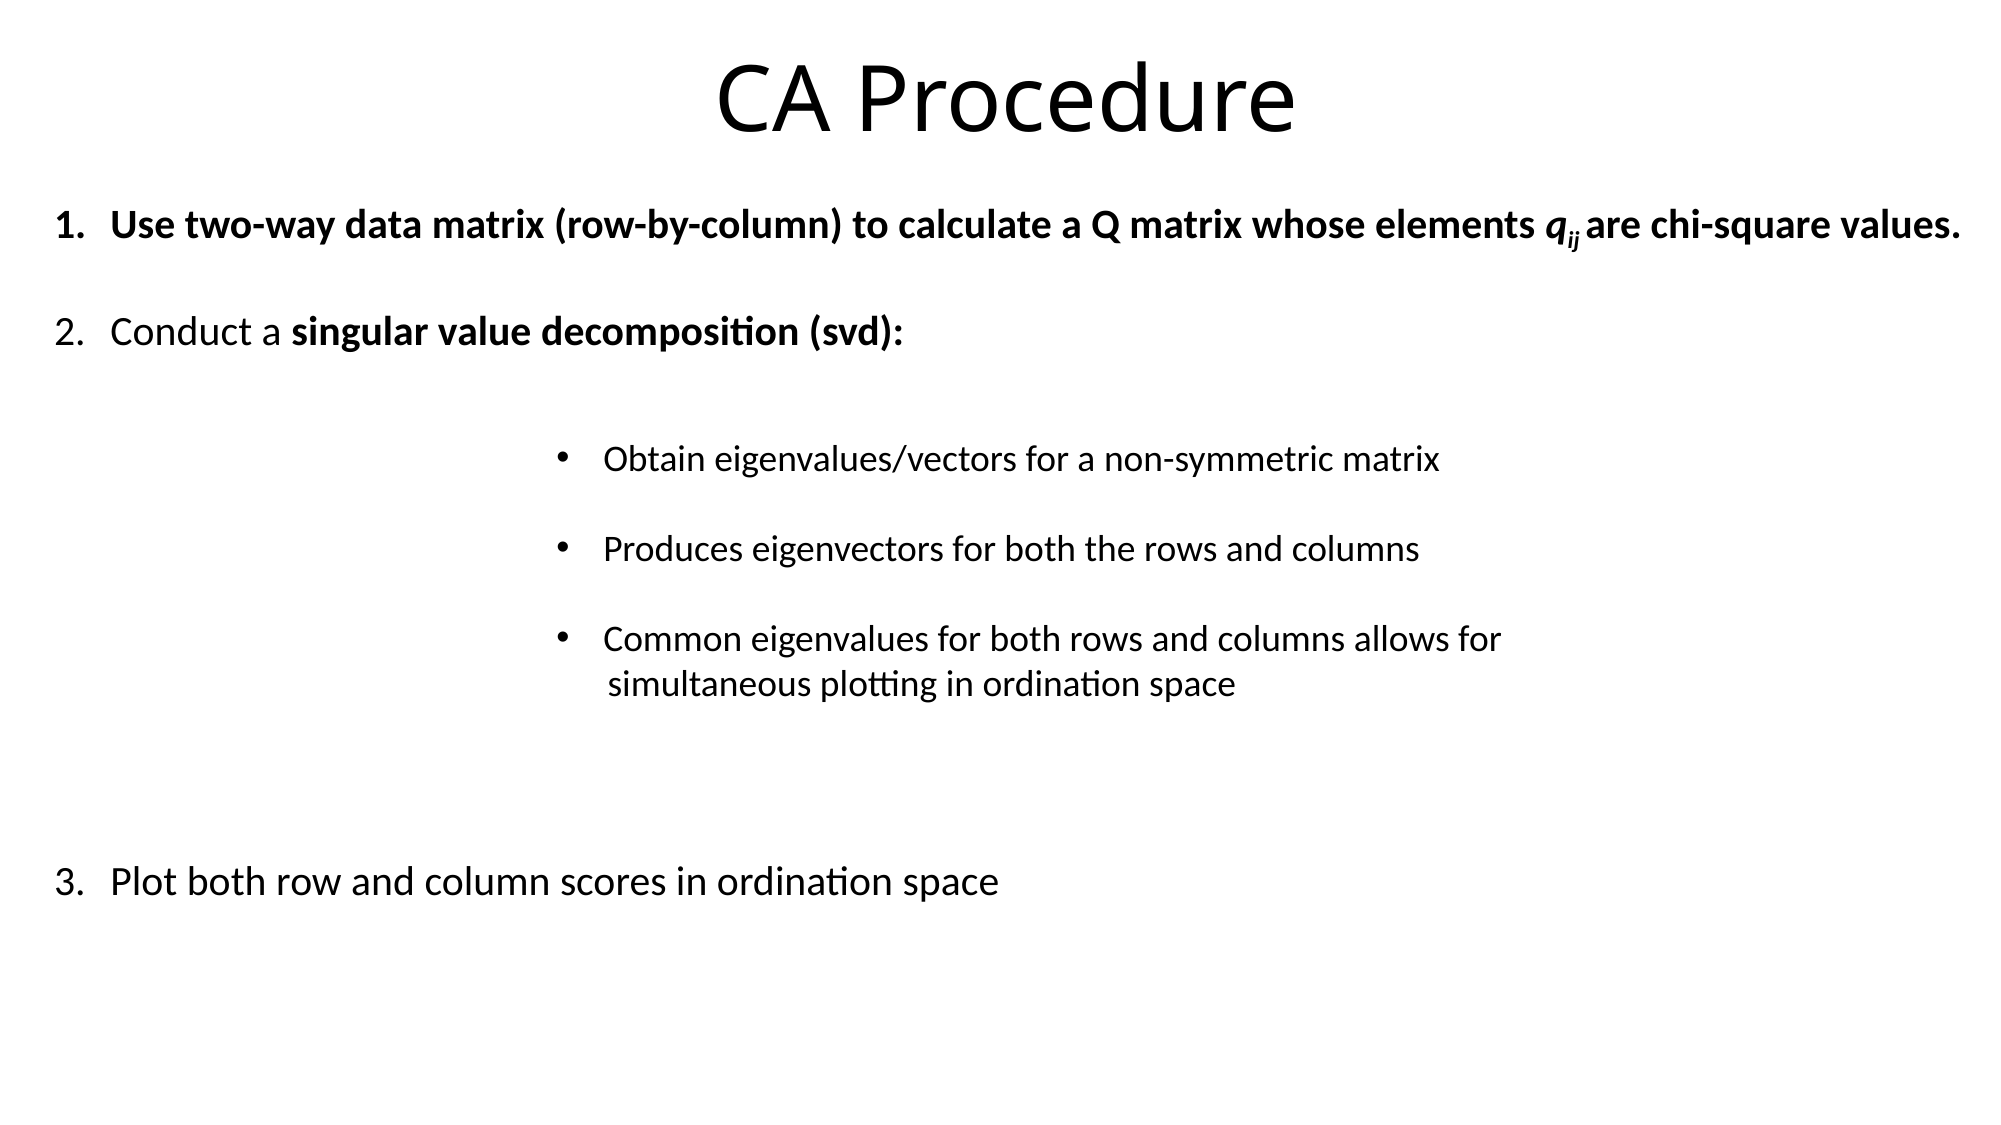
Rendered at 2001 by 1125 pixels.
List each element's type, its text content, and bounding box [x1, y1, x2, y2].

text_box Obtain eigenvalues/vectors for a non-symmetric matrix Produces eigenvectors for both the rows and columns Common eigenvalues for both rows and columns allows for simultaneous plotting in ordination space [541, 426, 1527, 757]
text_box Use two-way data matrix (row-by-column) to calculate a Q matrix whose elements qij are chi-square values. Conduct a singular value decomposition (svd): Plot both row and column scores in ordination space [39, 189, 1978, 1125]
text_box CA Procedure [331, 45, 1682, 189]
